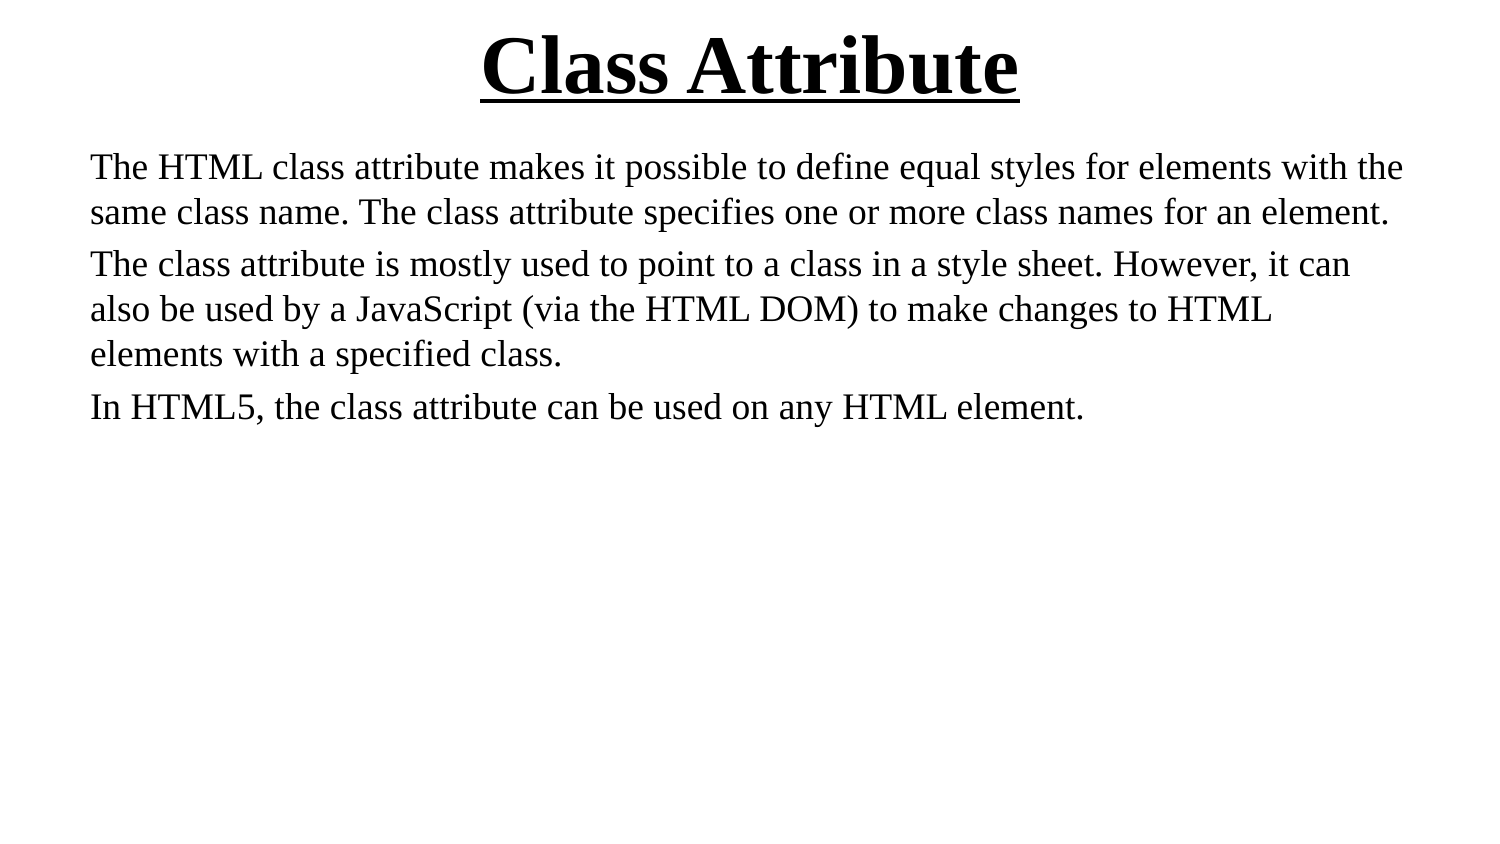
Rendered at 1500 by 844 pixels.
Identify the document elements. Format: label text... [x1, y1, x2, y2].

list The HTML class attribute makes it possible to define equal styles for elements with the same class name. The class attribute specifies one or more class names for an element. The class attribute is mostly used to point to a class in a style sheet. However, it can also be used by a JavaScript (via the HTML DOM) to make changes to HTML elements with a specified class. In HTML5, the class attribute can be used on any HTML element. [75, 134, 1425, 747]
title Class Attribute [75, 0, 1425, 125]
